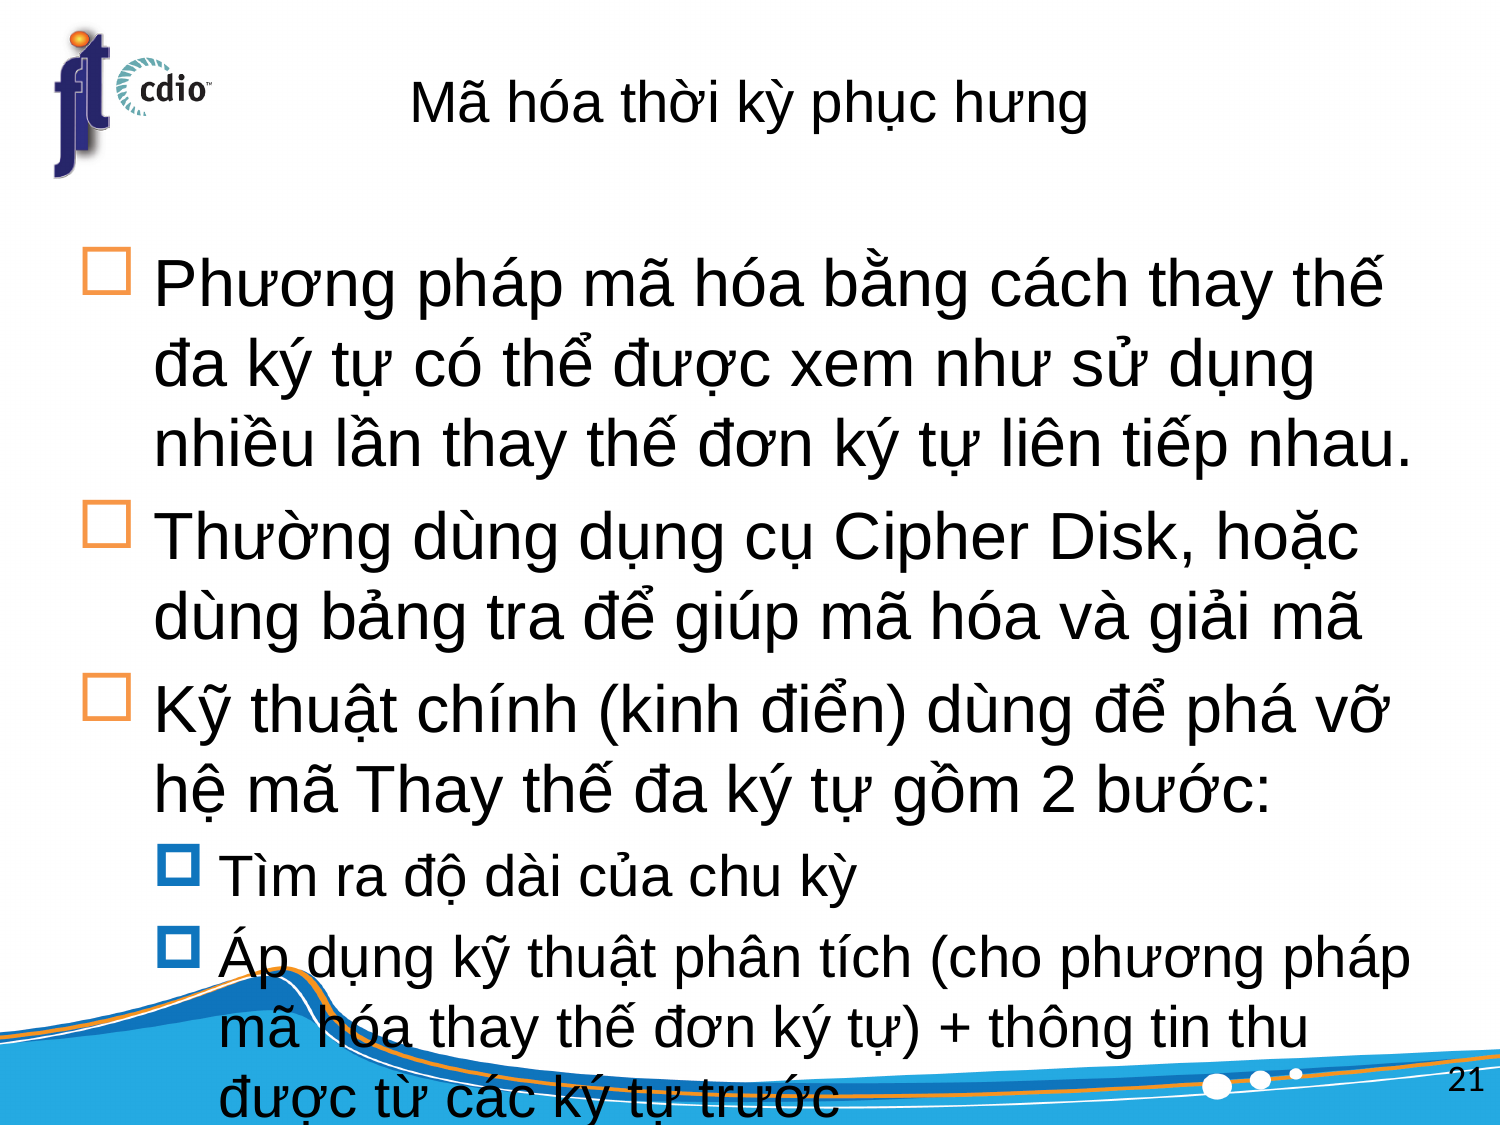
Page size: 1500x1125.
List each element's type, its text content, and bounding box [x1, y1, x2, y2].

picture [0, 0, 1500, 1125]
list Phương pháp mã hóa bằng cách thay thế đa ký tự có thể được xem như sử dụng nhiều lần thay thế đơn ký tự liên tiếp nhau. Thường dùng dụng cụ Cipher Disk, hoặc dùng bảng tra để giúp mã hóa và giải mã Kỹ thuật chính (kinh điển) dùng để phá vỡ hệ mã Thay thế đa ký tự gồm 2 bước: Tìm ra độ dài của chu kỳ Áp dụng kỹ thuật phân tích (cho phương pháp mã hóa thay thế đơn ký tự) + thông tin thu được từ các ký tự trước [62, 232, 1438, 585]
title Mã hóa thời kỳ phục hưng [62, 59, 1438, 138]
text_box 21 [1149, 1046, 1500, 1125]
